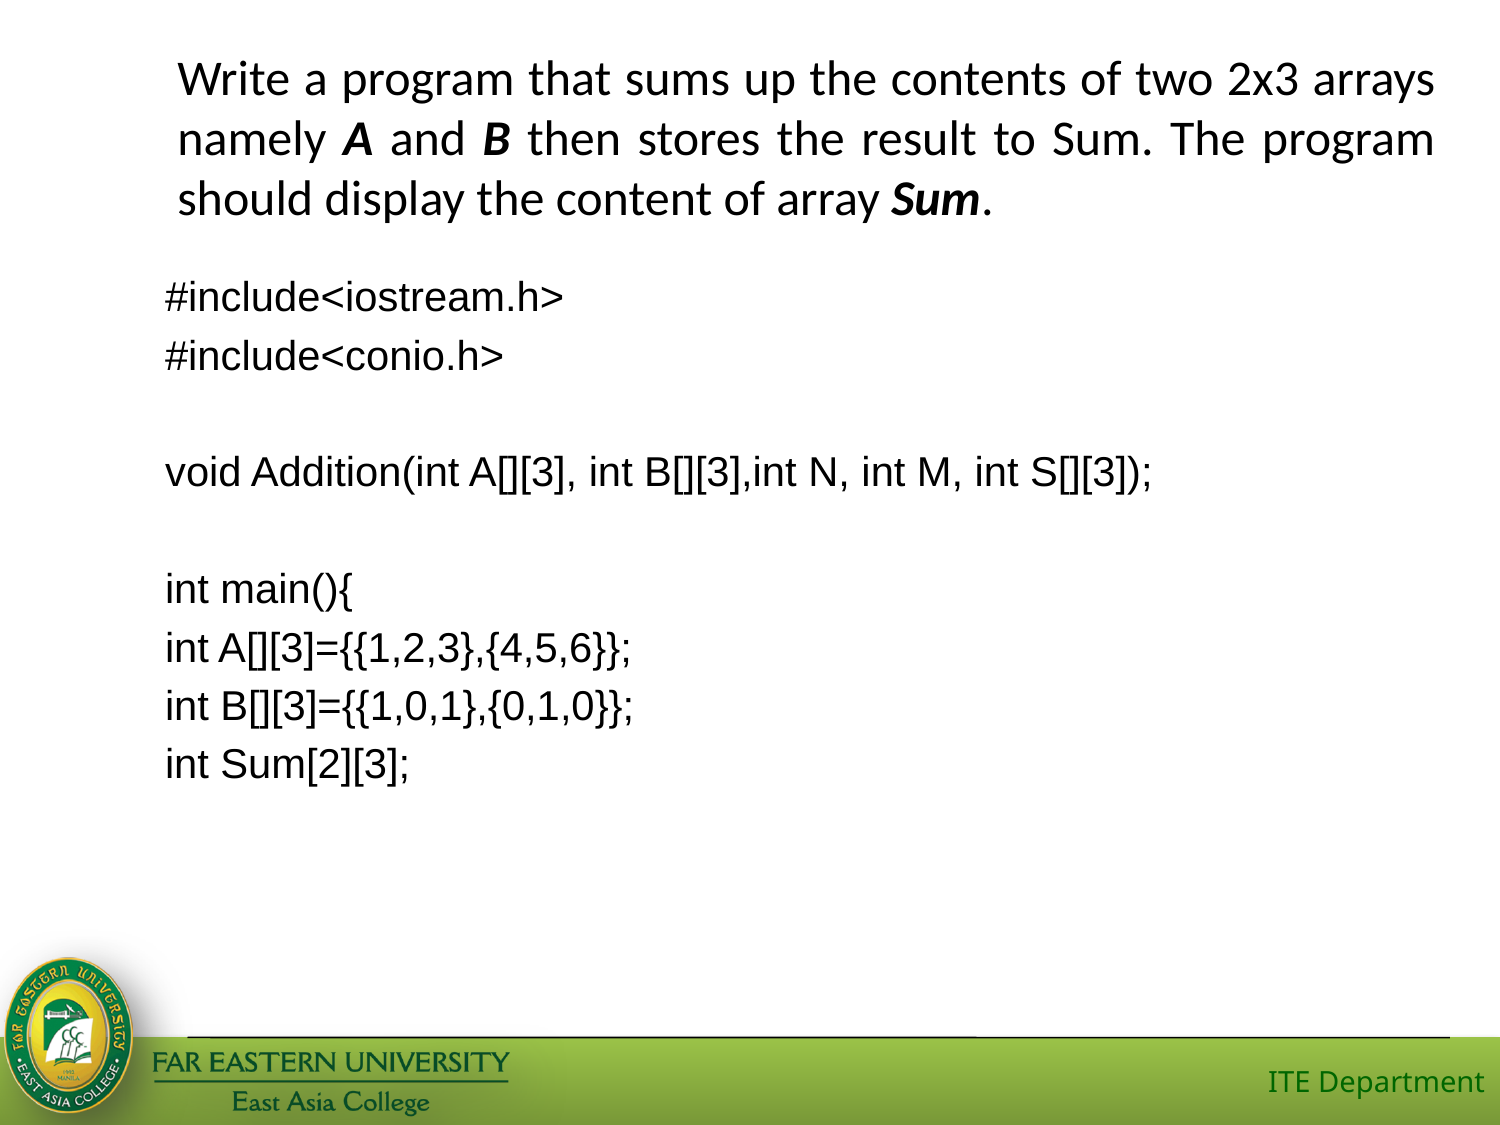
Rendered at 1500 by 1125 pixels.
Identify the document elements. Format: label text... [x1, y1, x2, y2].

picture [148, 1046, 512, 1117]
picture [0, 953, 138, 1117]
list #include<iostream.h> #include<conio.h> void Addition(int A[][3], int B[][3],int N, int M, int S[][3]); int main(){ int A[][3]={{1,2,3},{4,5,6}}; int B[][3]={{1,0,1},{0,1,0}}; int Sum[2][3]; [150, 262, 1425, 1005]
text_box Write a program that sums up the contents of two 2x3 arrays namely A and B then stores the result to Sum. The program should display the content of array Sum. [162, 37, 1450, 163]
